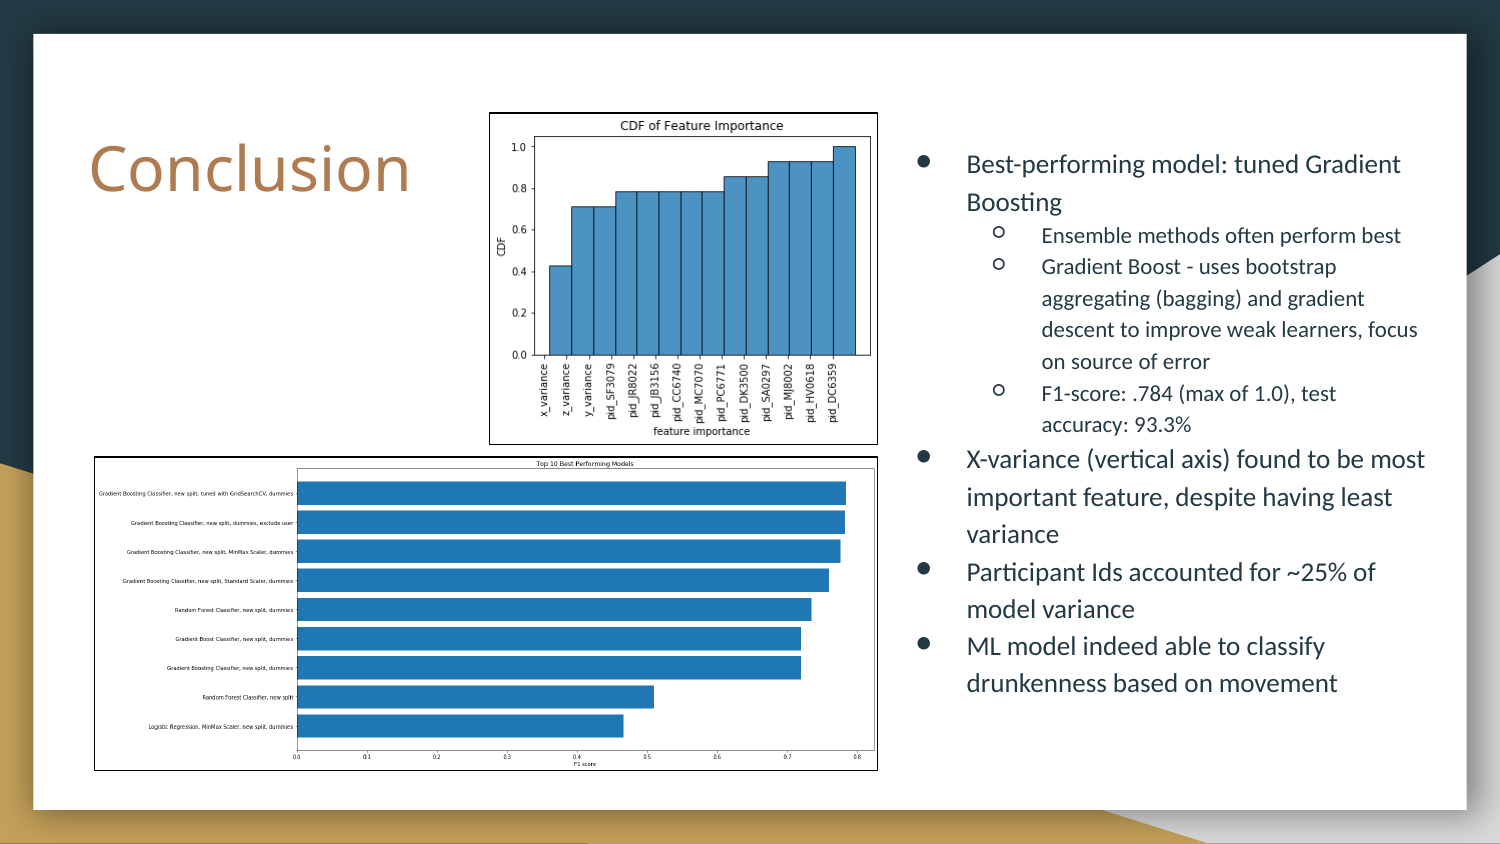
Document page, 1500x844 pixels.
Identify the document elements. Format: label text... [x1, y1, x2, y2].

picture [489, 113, 877, 445]
picture [95, 457, 877, 770]
title Conclusion [73, 113, 430, 195]
list Best-performing model: tuned Gradient Boosting Ensemble methods often perform best Gradient Boost - uses bootstrap aggregating (bagging) and gradient descent to improve weak learners, focus on source of error F1-score: .784 (max of 1.0), test accuracy: 93.3% X-variance (vertical axis) found to be most important feature, despite having least variance Participant Ids accounted for ~25% of model variance ML model indeed able to classify drunkenness based on movement [876, 126, 1443, 770]
